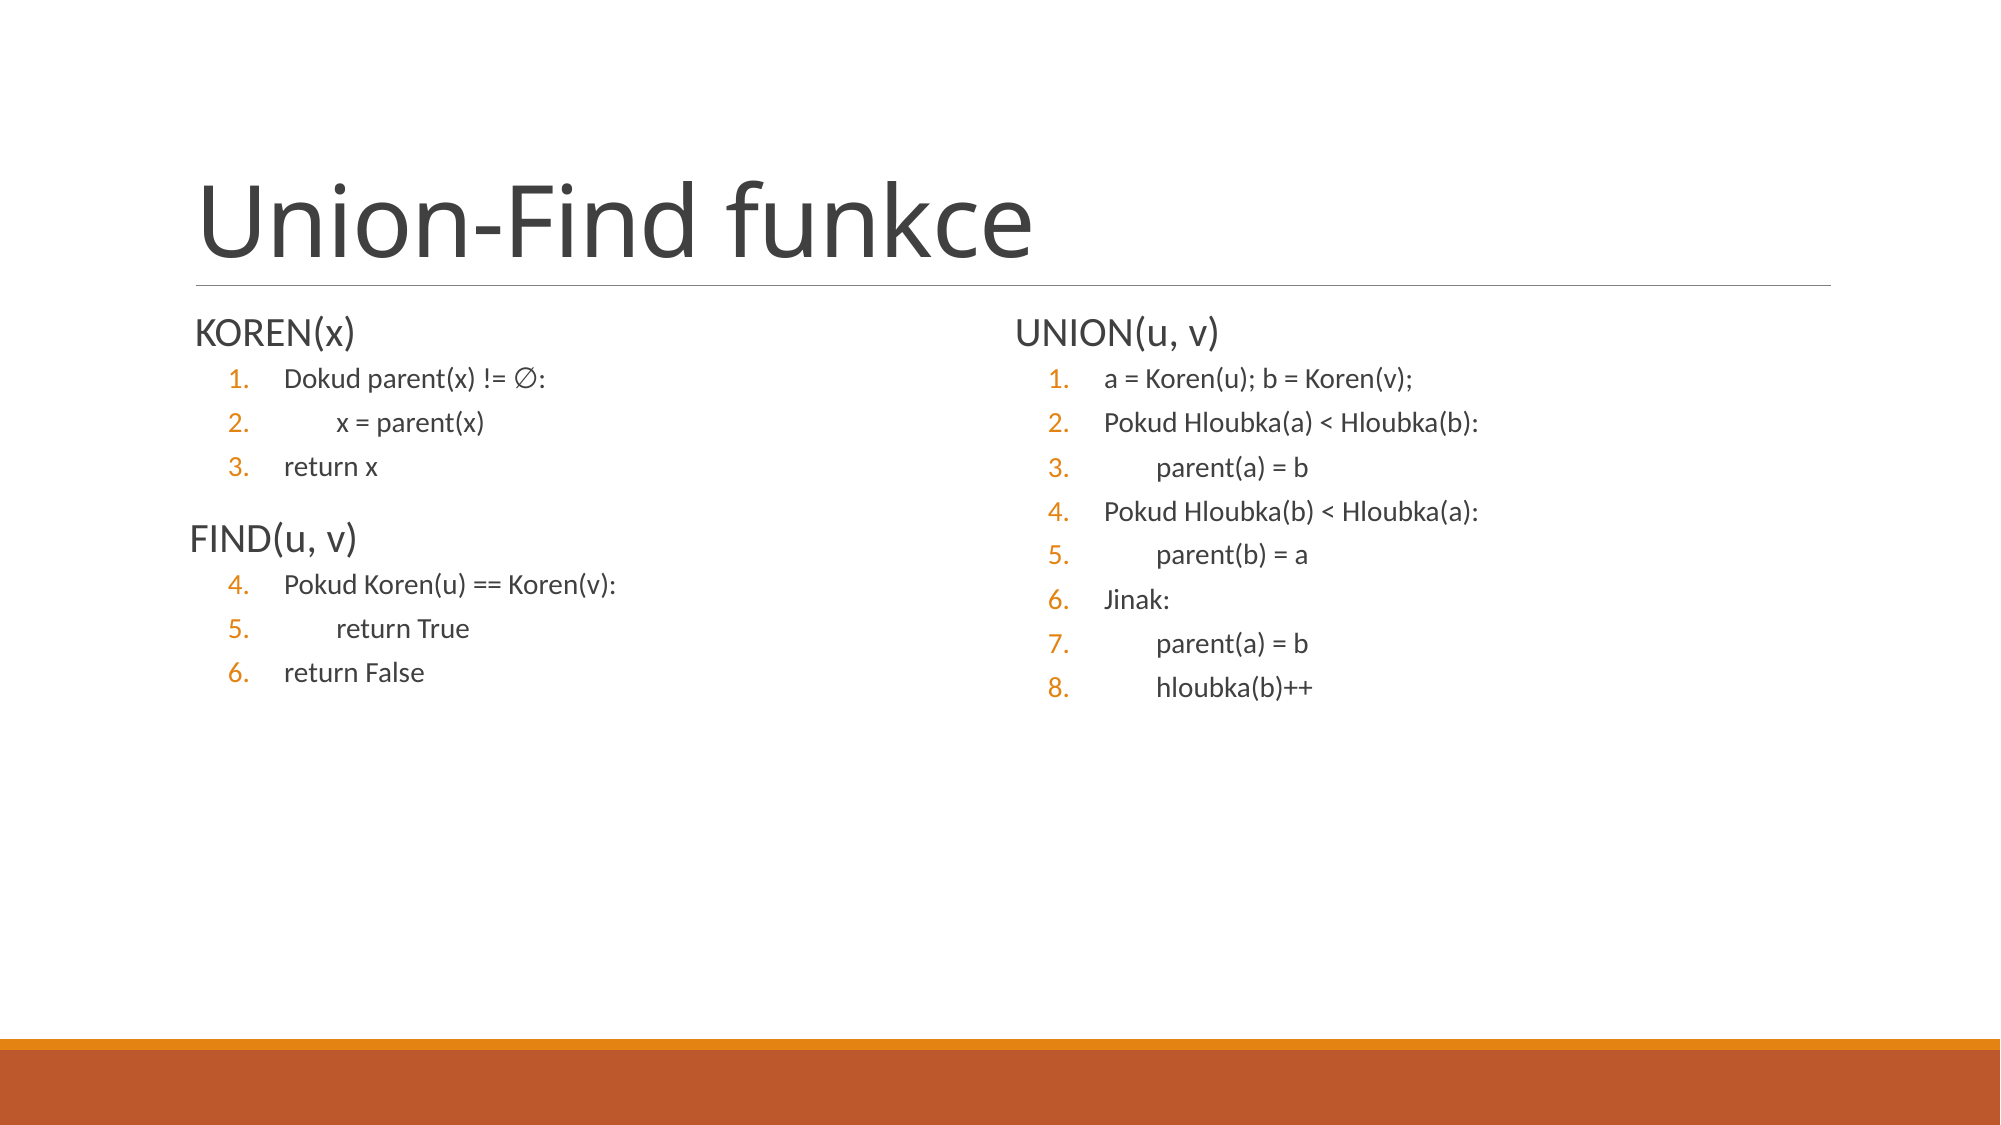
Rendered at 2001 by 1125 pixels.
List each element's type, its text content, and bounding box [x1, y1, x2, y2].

title Union-Find funkce [180, 47, 1830, 285]
list KOREN(x) Dokud parent(x) != ∅: x = parent(x) return x FIND(u, v) Pokud Koren(u) == Koren(v): return True return False [180, 302, 999, 963]
text_box UNION(u, v) a = Koren(u); b = Koren(v); Pokud Hloubka(a) < Hloubka(b): parent(a) = b Pokud Hloubka(b) < Hloubka(a): parent(b) = a Jinak: parent(a) = b hloubka(b)++ [999, 302, 1820, 963]
